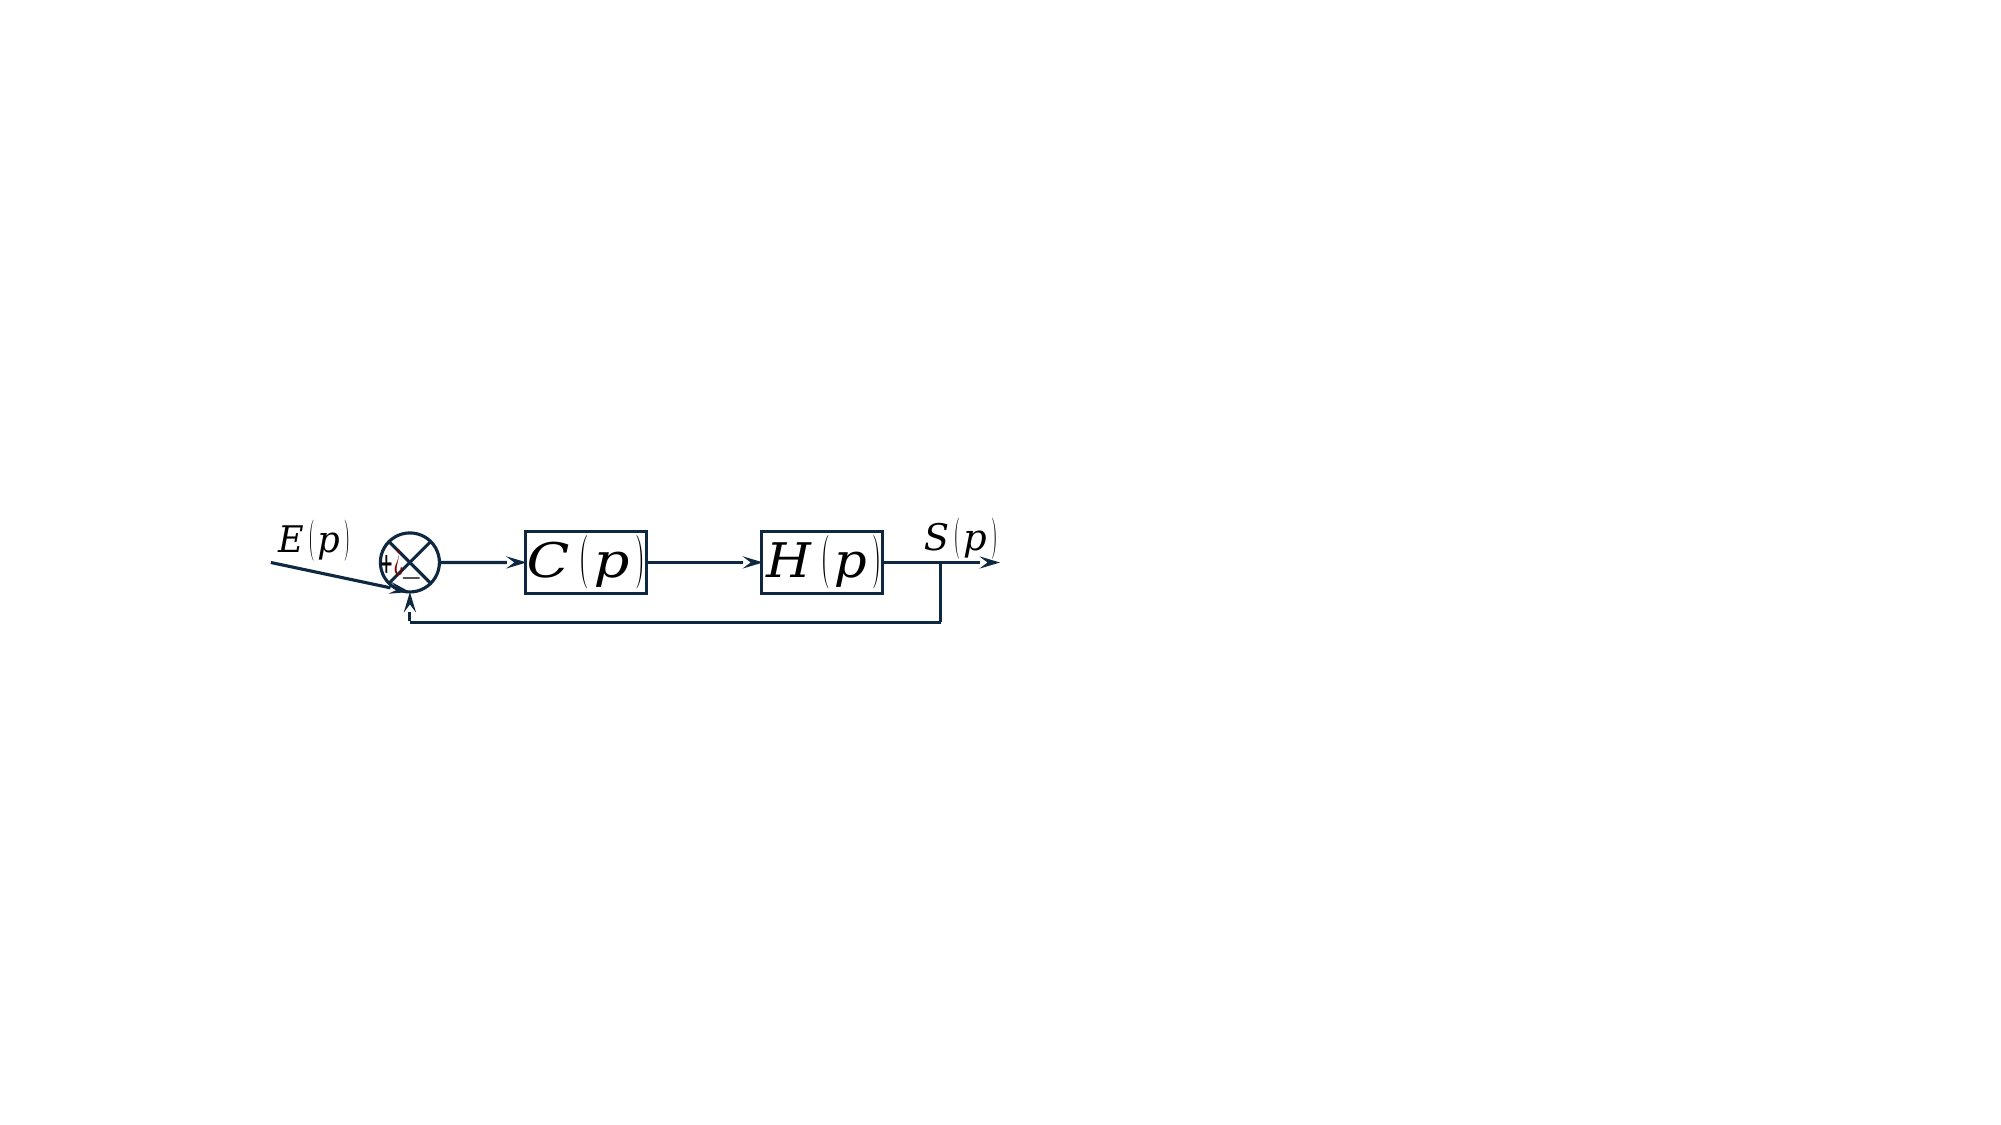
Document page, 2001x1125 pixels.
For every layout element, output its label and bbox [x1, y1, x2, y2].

text_box [378, 531, 441, 594]
